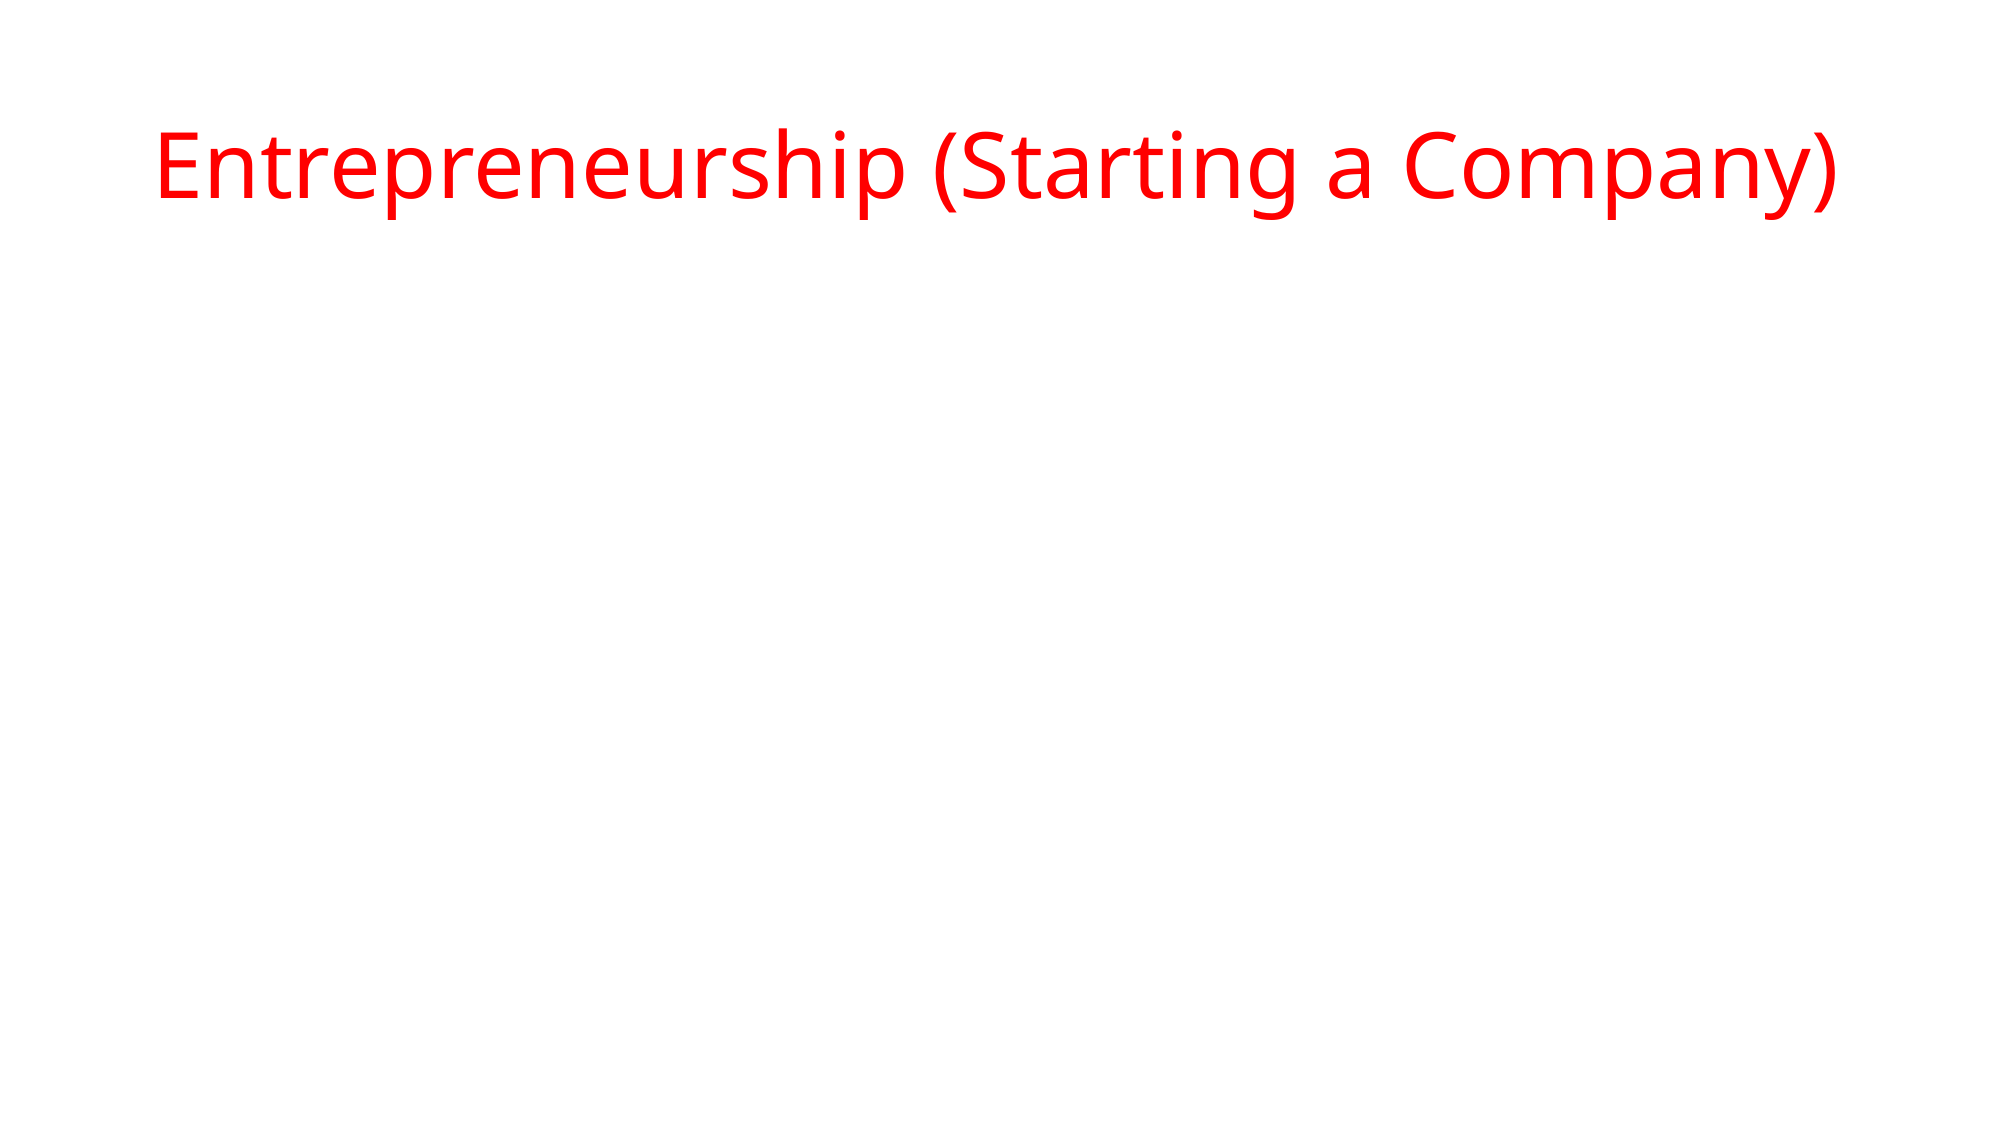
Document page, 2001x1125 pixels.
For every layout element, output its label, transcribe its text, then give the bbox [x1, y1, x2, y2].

title Entrepreneurship (Starting a Company) [137, 59, 1863, 278]
